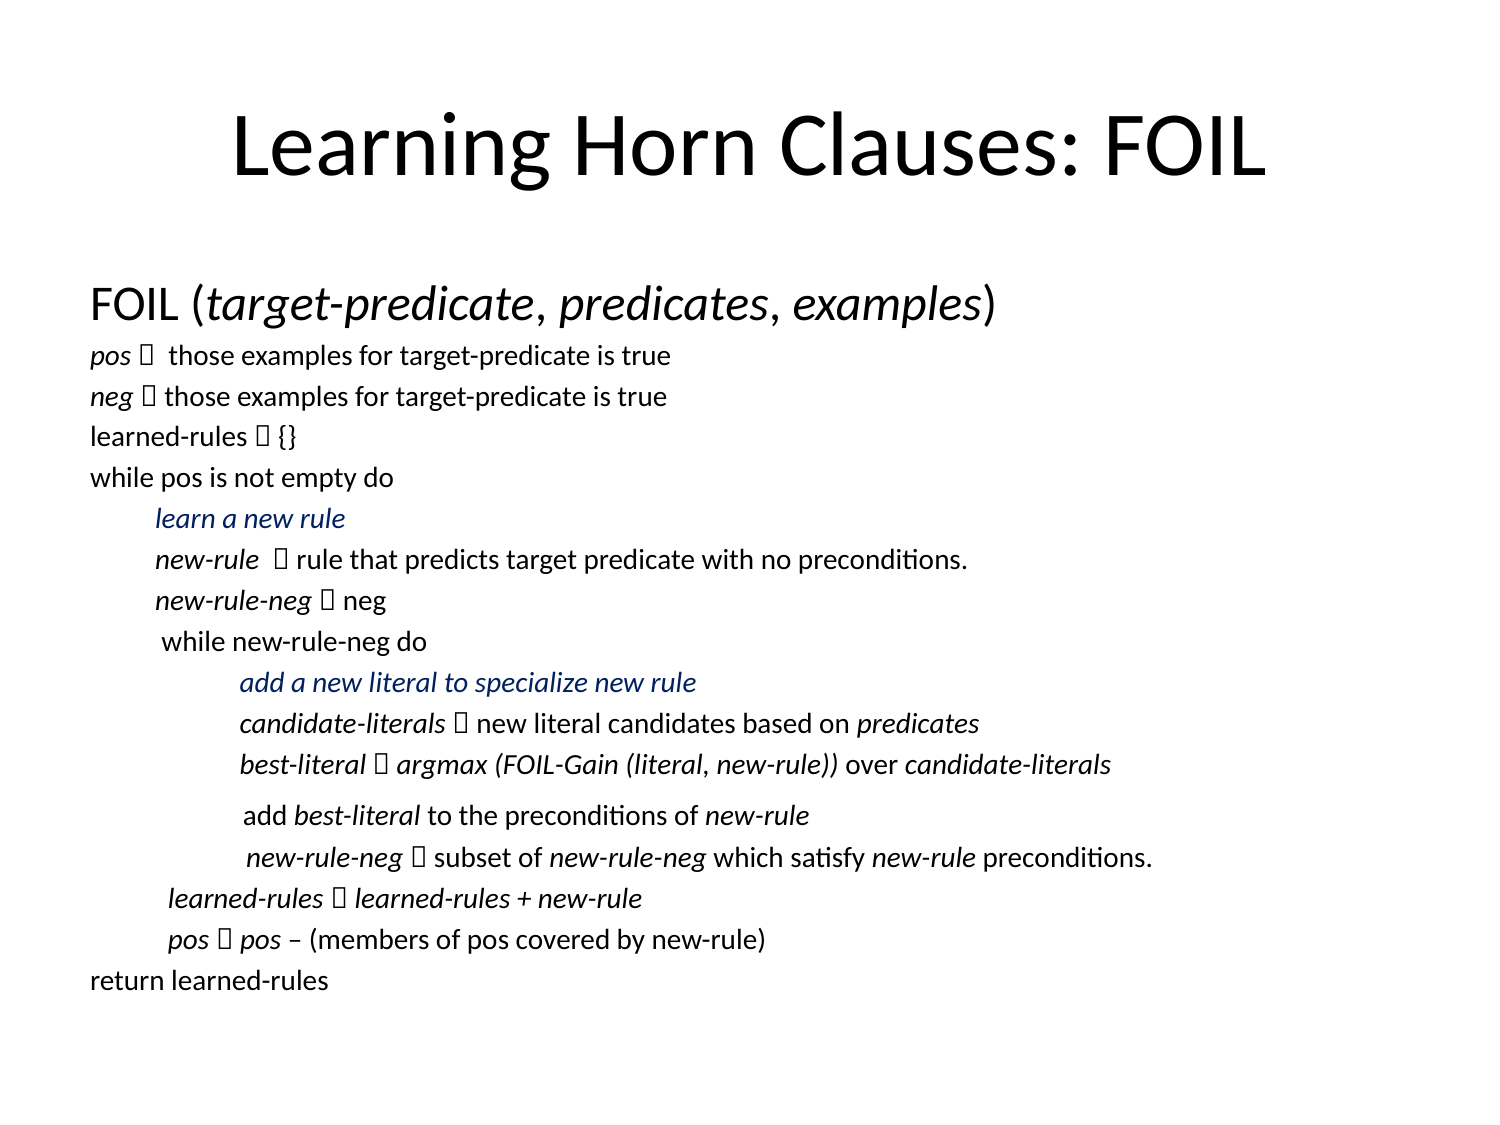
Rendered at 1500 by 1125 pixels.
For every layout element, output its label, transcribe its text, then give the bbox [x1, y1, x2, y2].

list FOIL (target-predicate, predicates, examples) pos  those examples for target-predicate is true neg  those examples for target-predicate is true learned-rules  {} while pos is not empty do learn a new rule new-rule  rule that predicts target predicate with no preconditions. new-rule-neg  neg while new-rule-neg do add a new literal to specialize new rule candidate-literals  new literal candidates based on predicates best-literal  argmax (FOIL-Gain (literal, new-rule)) over candidate-literals add best-literal to the preconditions of new-rule new-rule-neg  subset of new-rule-neg which satisfy new-rule preconditions. learned-rules  learned-rules + new-rule pos  pos – (members of pos covered by new-rule) return learned-rules [75, 262, 1425, 1005]
title Learning Horn Clauses: FOIL [75, 45, 1425, 233]
